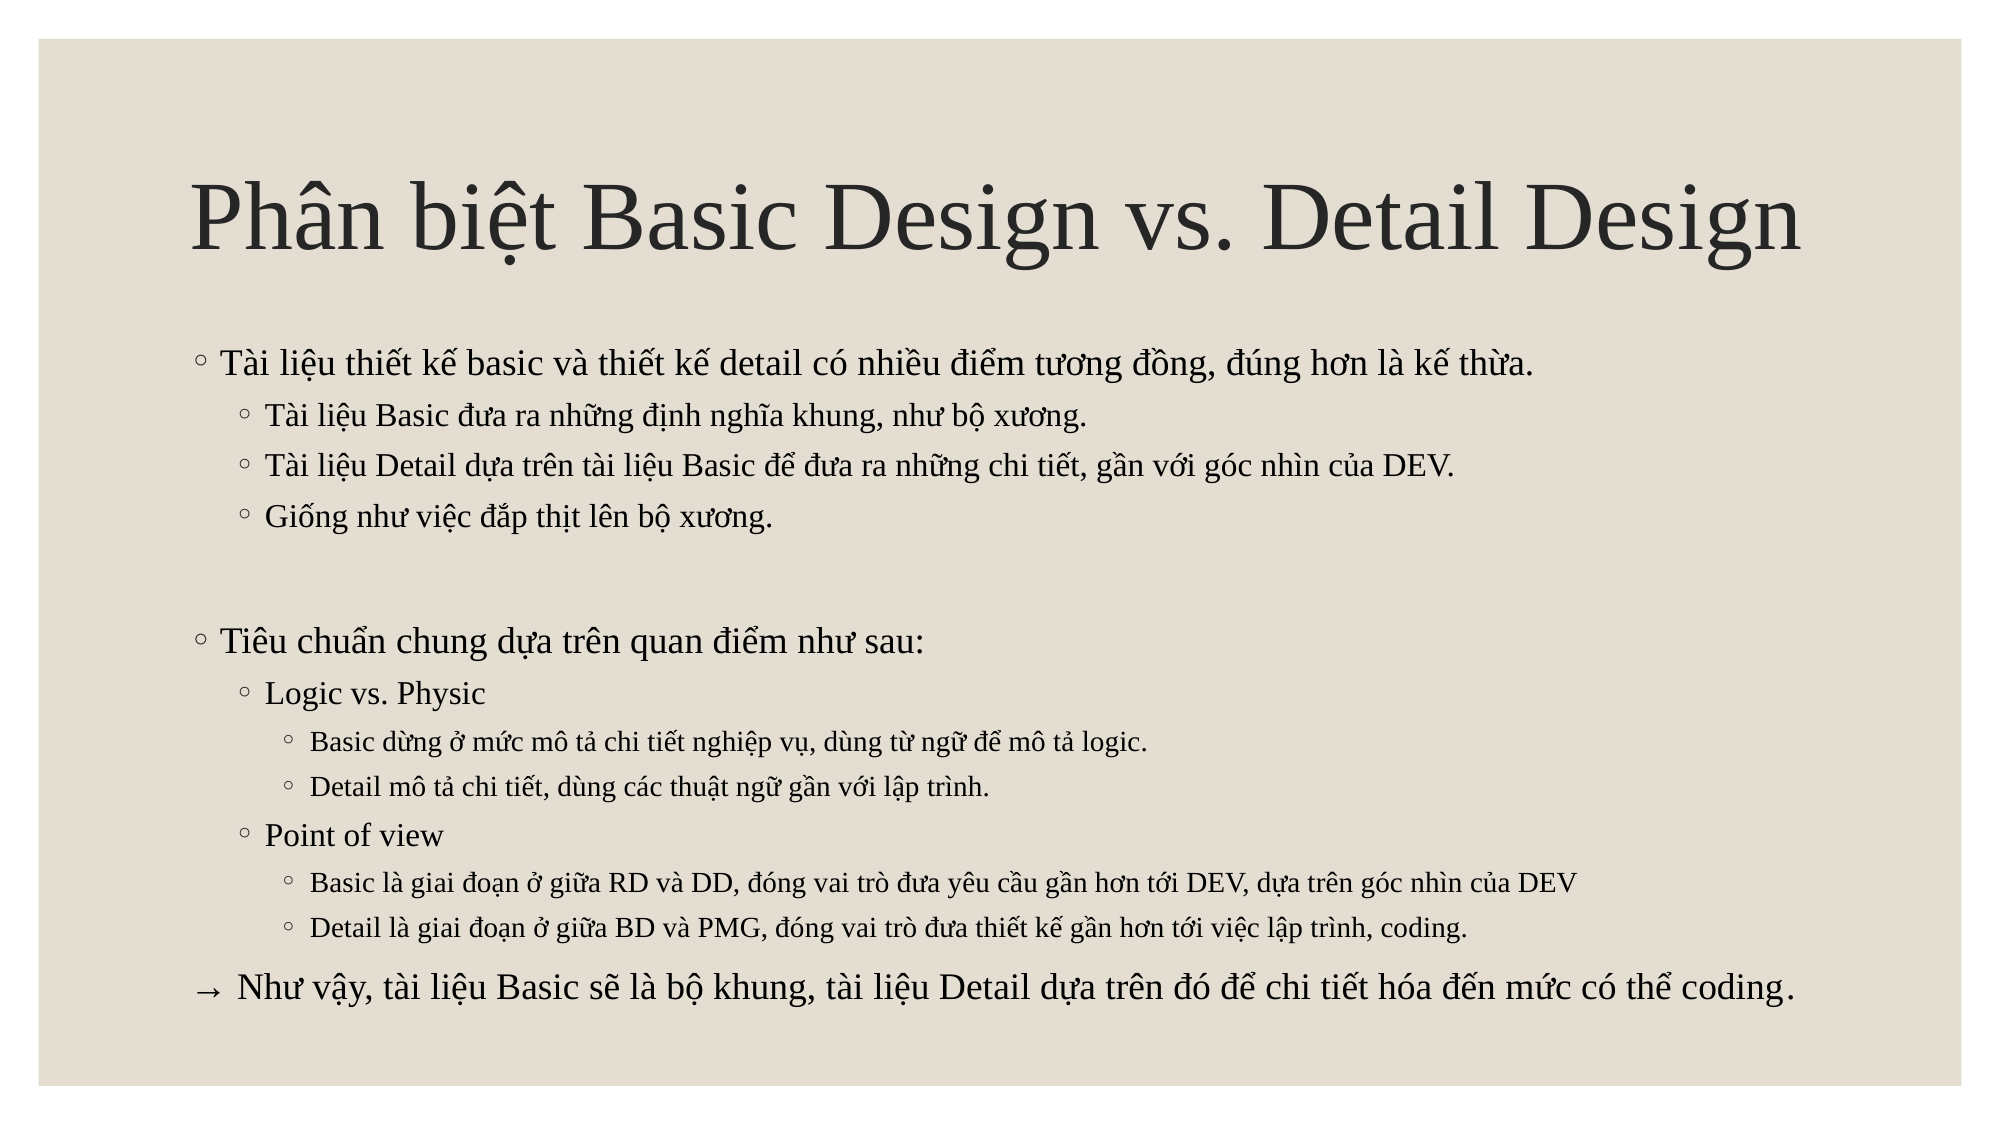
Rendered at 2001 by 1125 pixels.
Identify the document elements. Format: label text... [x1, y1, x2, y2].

title Phân biệt Basic Design vs. Detail Design [174, 105, 1825, 330]
list Tài liệu thiết kế basic và thiết kế detail có nhiều điểm tương đồng, đúng hơn là kế thừa. Tài liệu Basic đưa ra những định nghĩa khung, như bộ xương. Tài liệu Detail dựa trên tài liệu Basic để đưa ra những chi tiết, gần với góc nhìn của DEV. Giống như việc đắp thịt lên bộ xương. Tiêu chuẩn chung dựa trên quan điểm như sau: Logic vs. Physic Basic dừng ở mức mô tả chi tiết nghiệp vụ, dùng từ ngữ để mô tả logic. Detail mô tả chi tiết, dùng các thuật ngữ gần với lập trình. Point of view Basic là giai đoạn ở giữa RD và DD, đóng vai trò đưa yêu cầu gần hơn tới DEV, dựa trên góc nhìn của DEV Detail là giai đoạn ở giữa BD và PMG, đóng vai trò đưa thiết kế gần hơn tới việc lập trình, coding. → Như vậy, tài liệu Basic sẽ là bộ khung, tài liệu Detail dựa trên đó để chi tiết hóa đến mức có thể coding. [174, 330, 1825, 1064]
